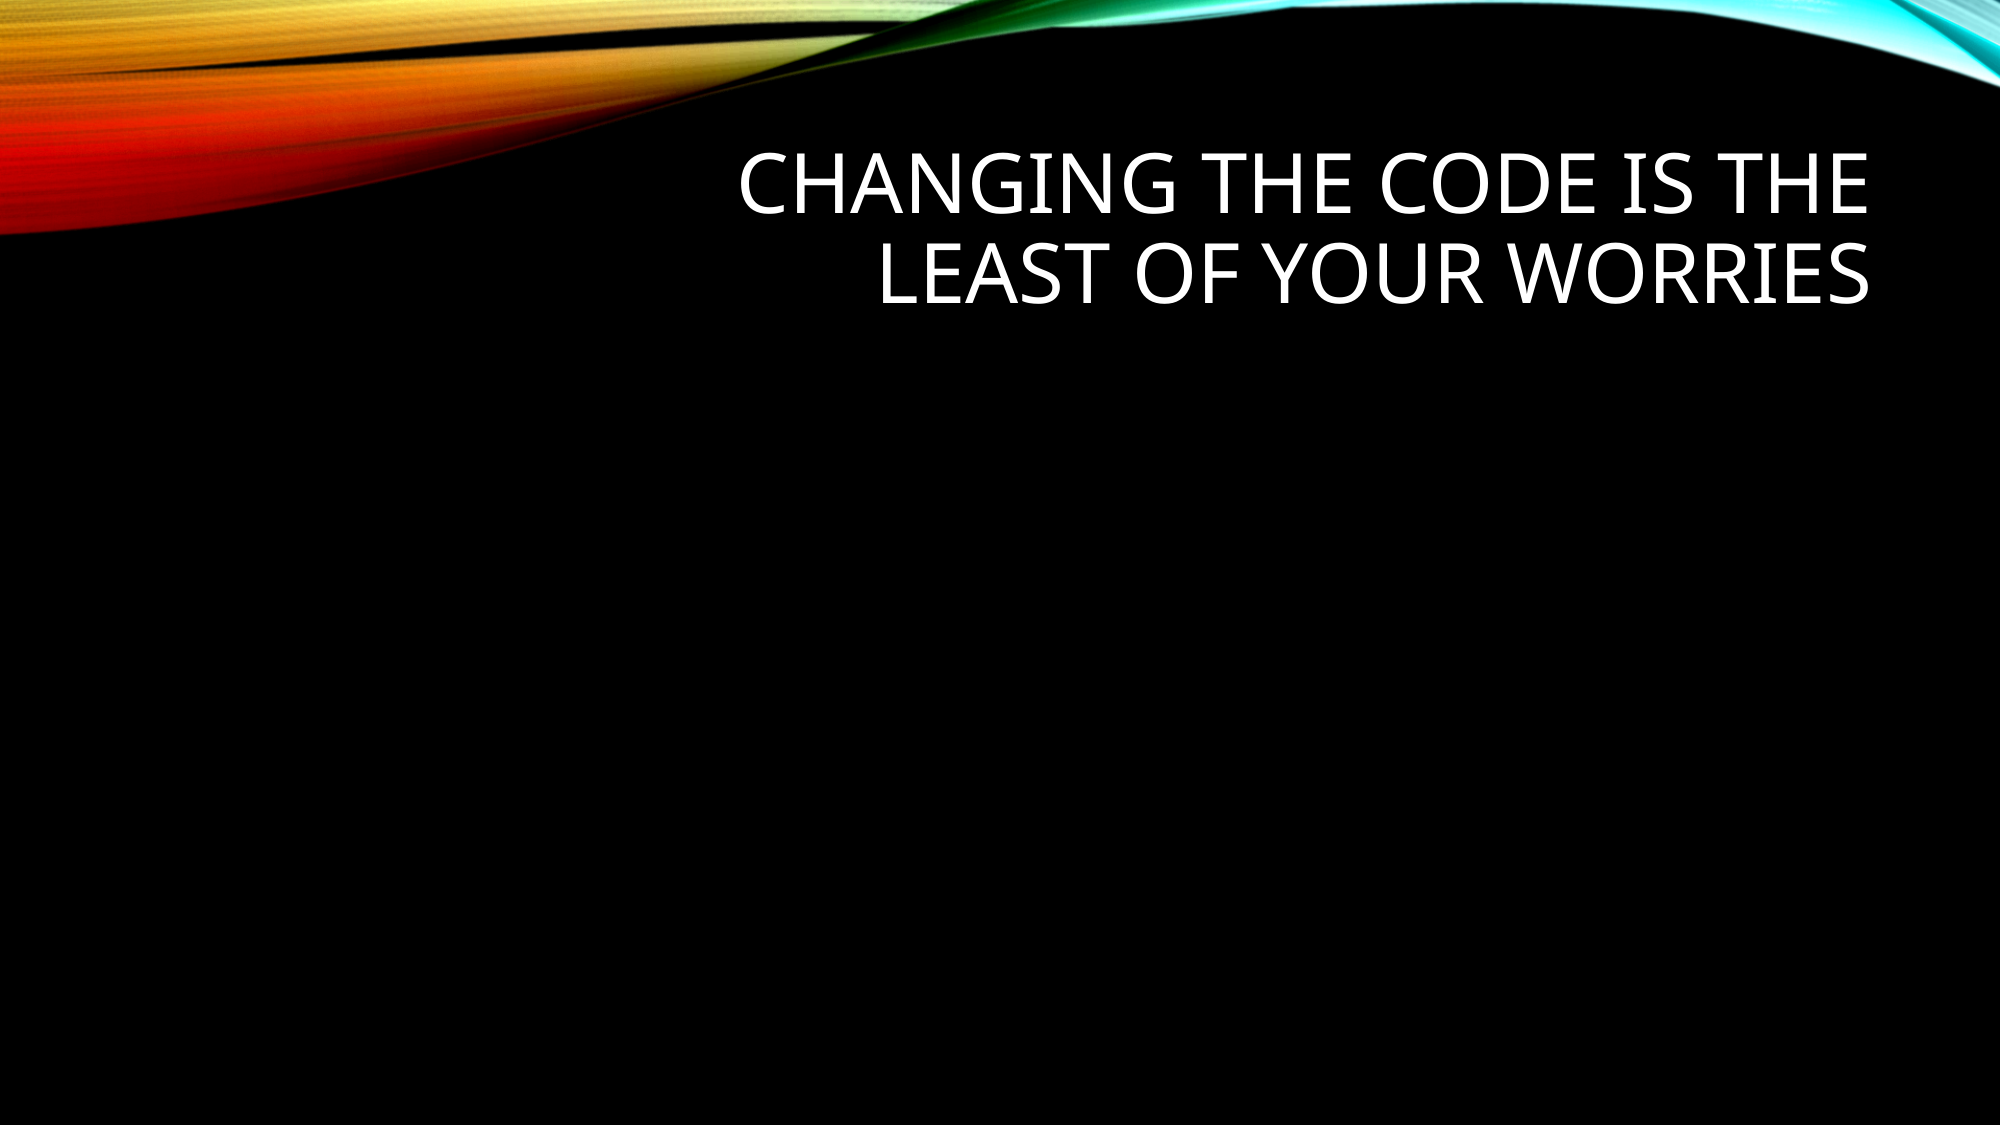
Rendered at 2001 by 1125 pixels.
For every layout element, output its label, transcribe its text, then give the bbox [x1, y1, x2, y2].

title Changing the code is the least of your worries [474, 125, 1888, 338]
picture [0, 0, 2000, 237]
